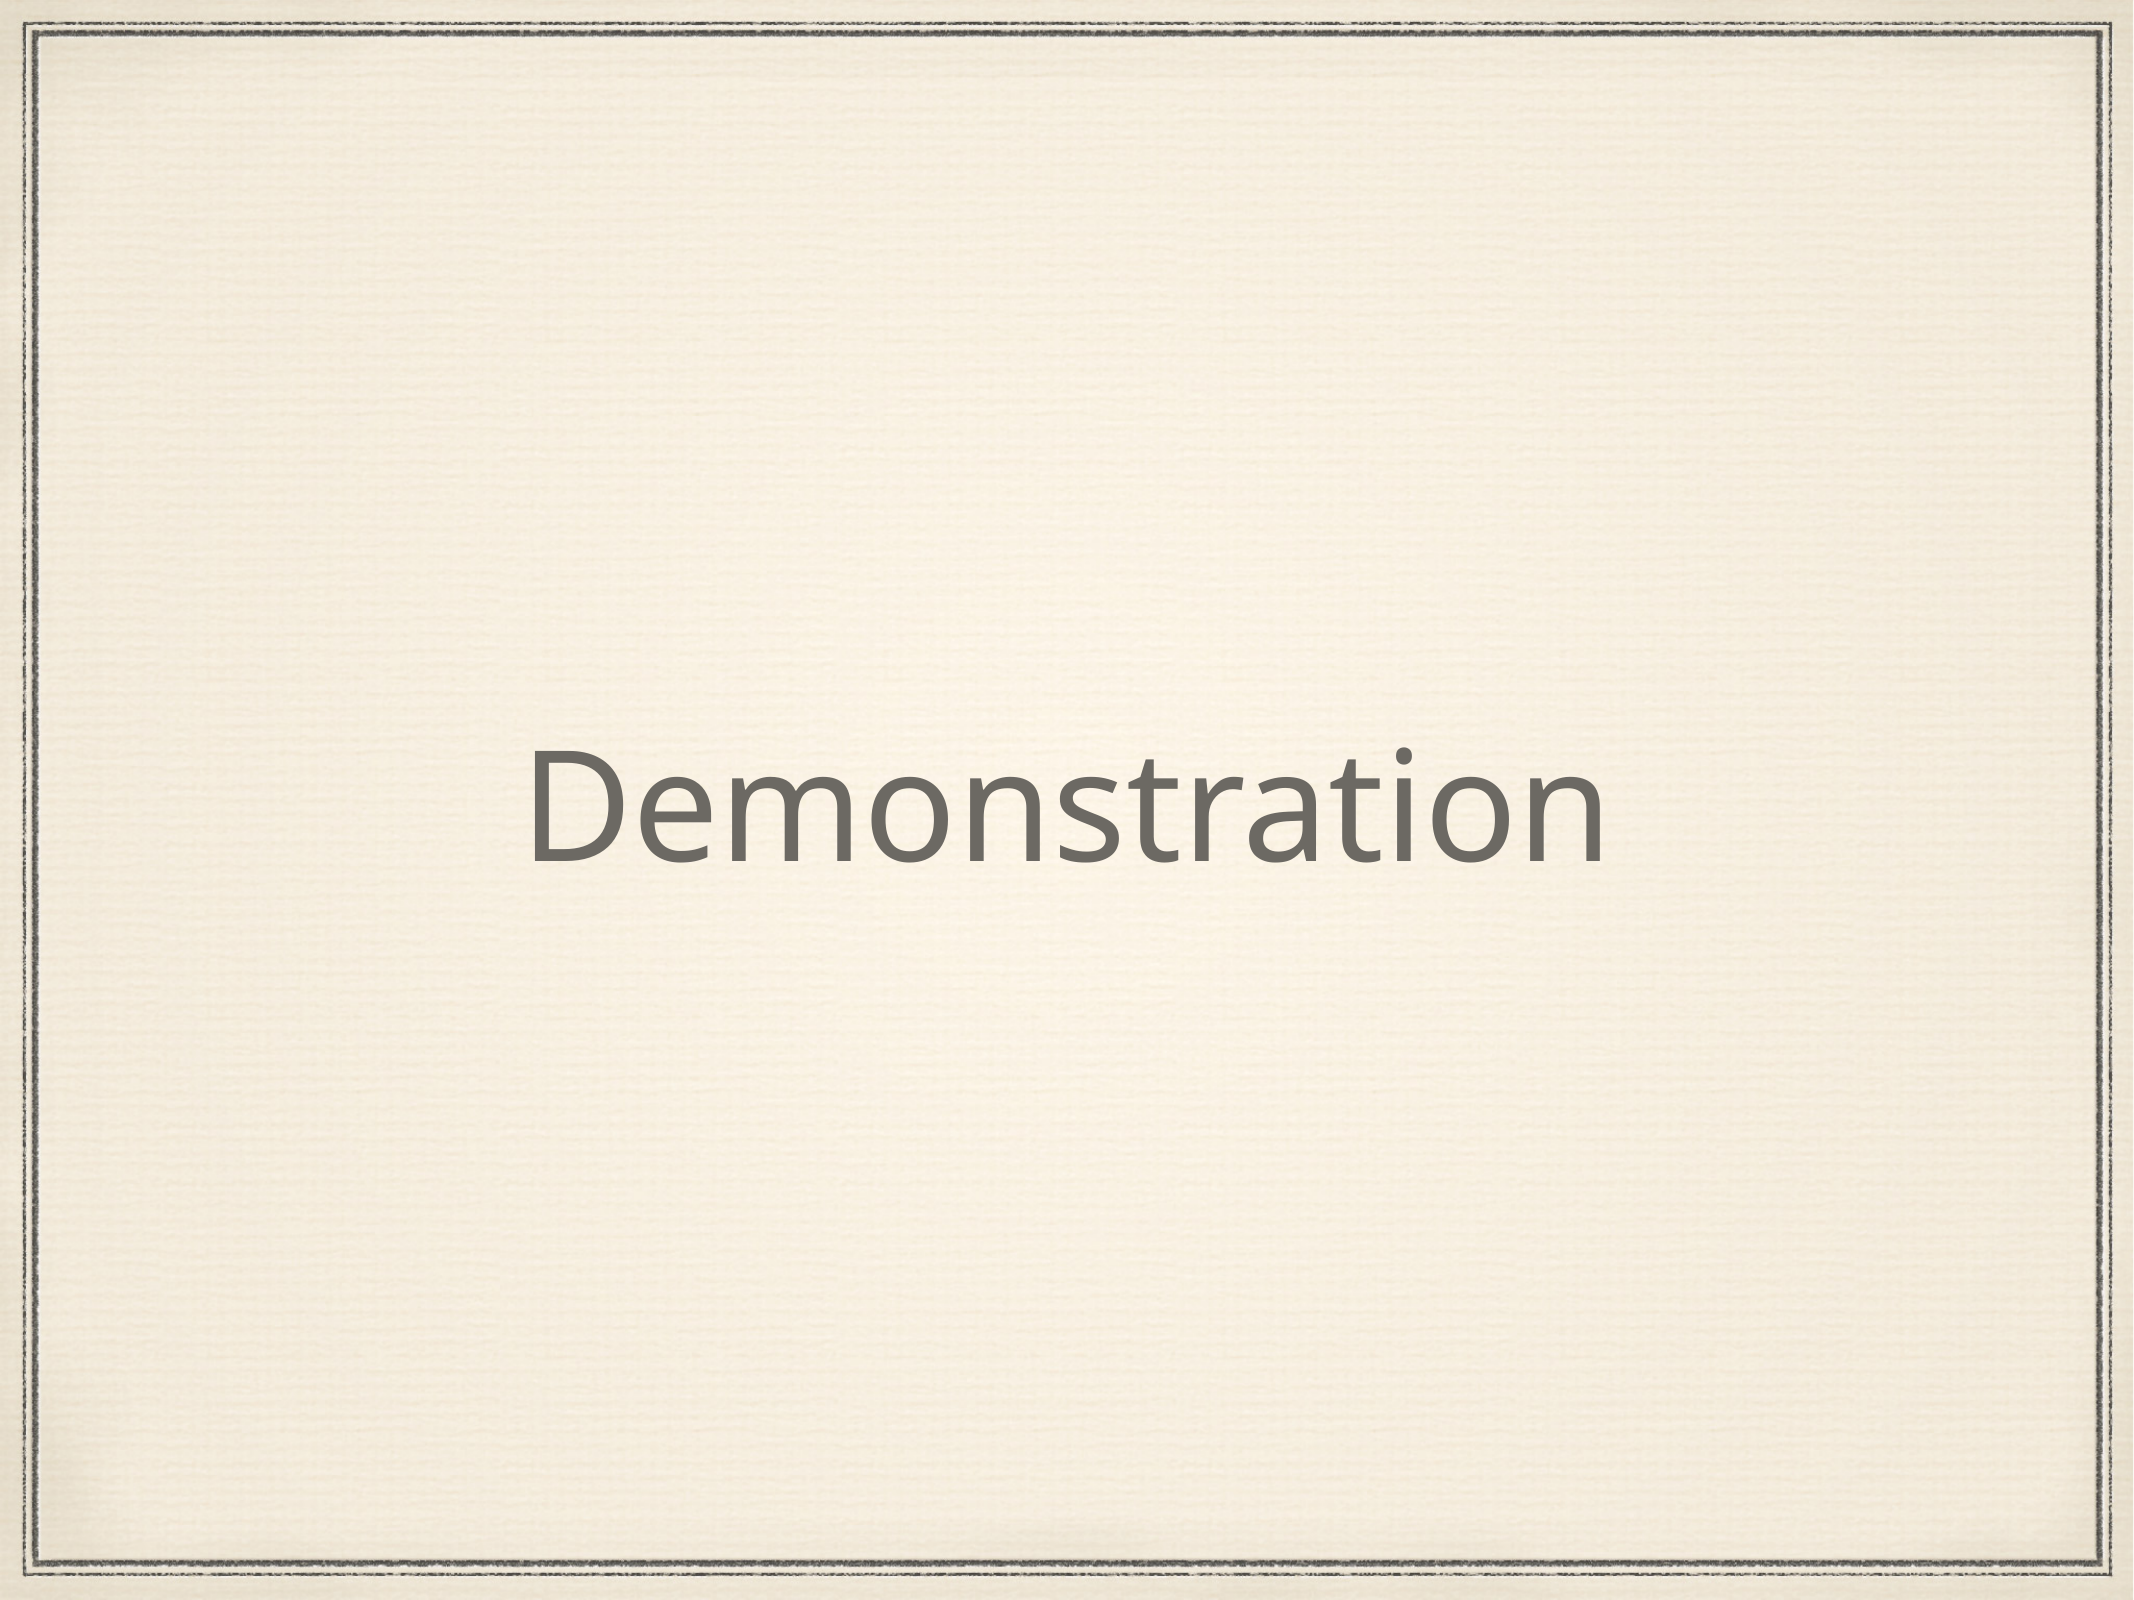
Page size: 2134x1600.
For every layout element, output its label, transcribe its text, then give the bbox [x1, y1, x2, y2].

picture [0, 0, 2134, 1600]
title Demonstration [124, 591, 2009, 1009]
